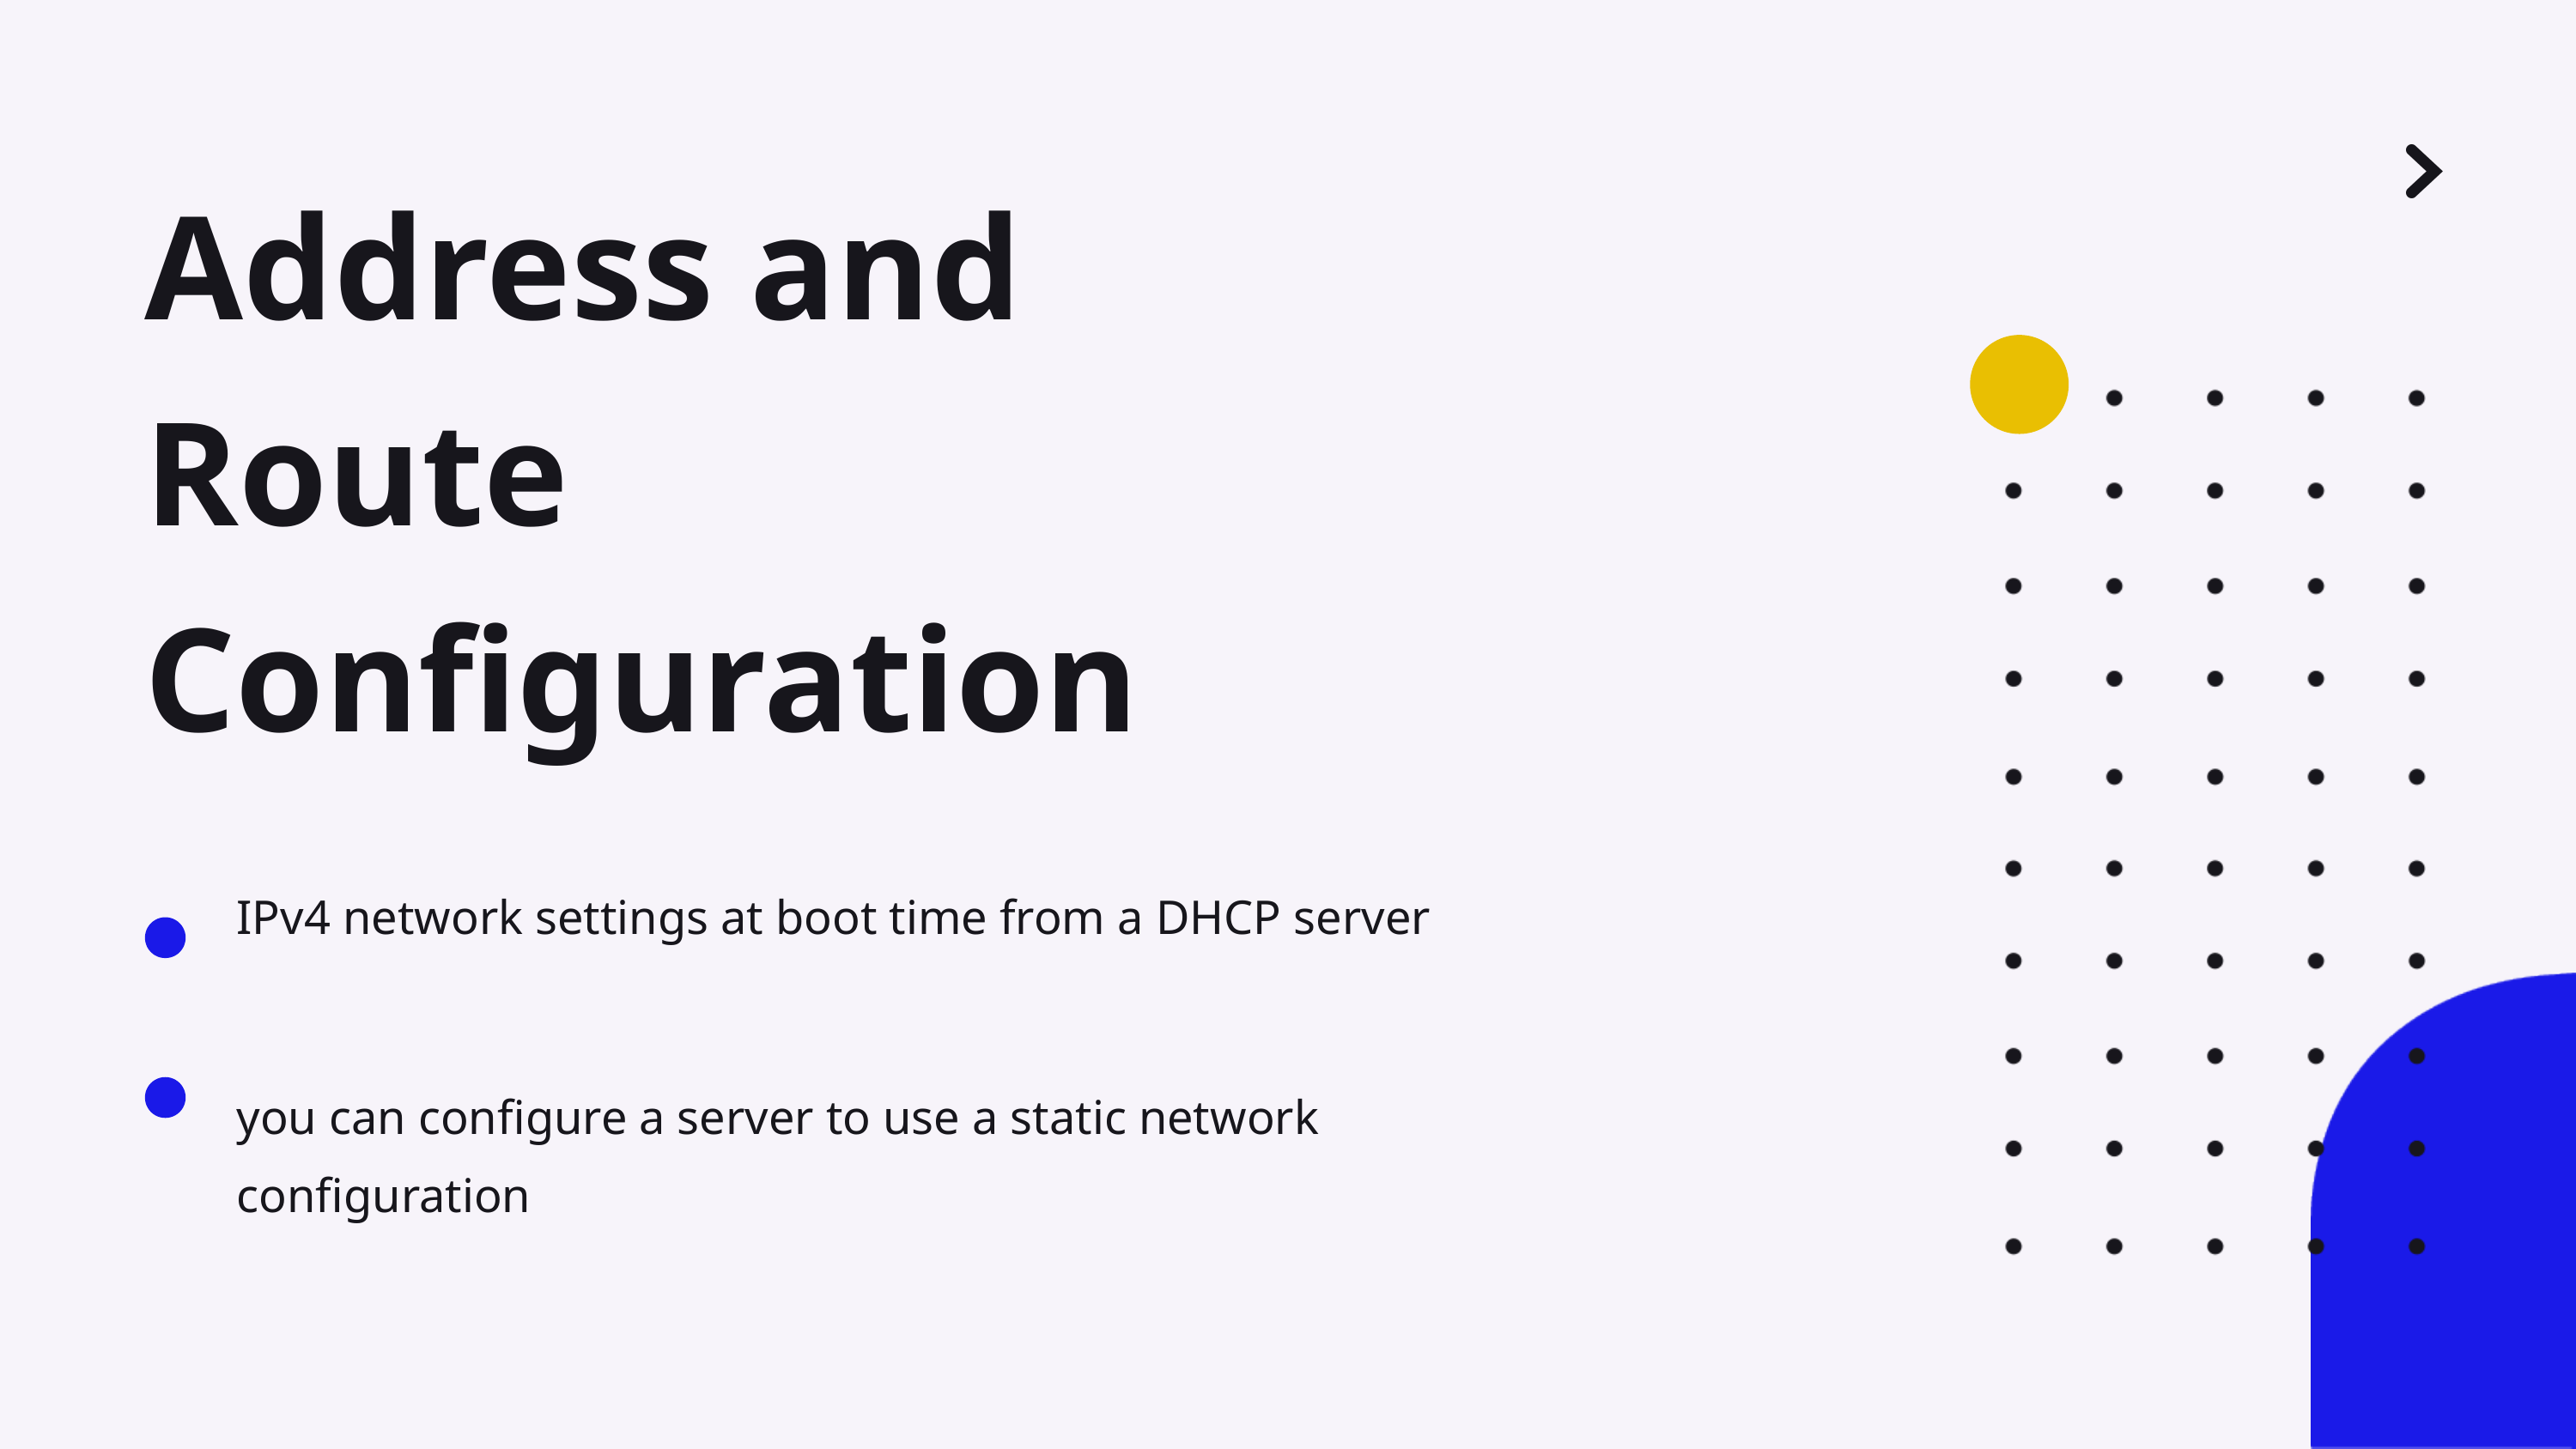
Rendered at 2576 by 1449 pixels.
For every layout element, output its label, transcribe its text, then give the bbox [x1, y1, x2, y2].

text_box [1970, 335, 2069, 425]
picture [2406, 144, 2443, 198]
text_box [144, 1065, 1459, 1224]
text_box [144, 865, 1459, 1024]
text_box Address and Route Configuration [144, 142, 1475, 761]
picture [1995, 854, 2576, 1449]
picture [1995, 384, 2432, 791]
